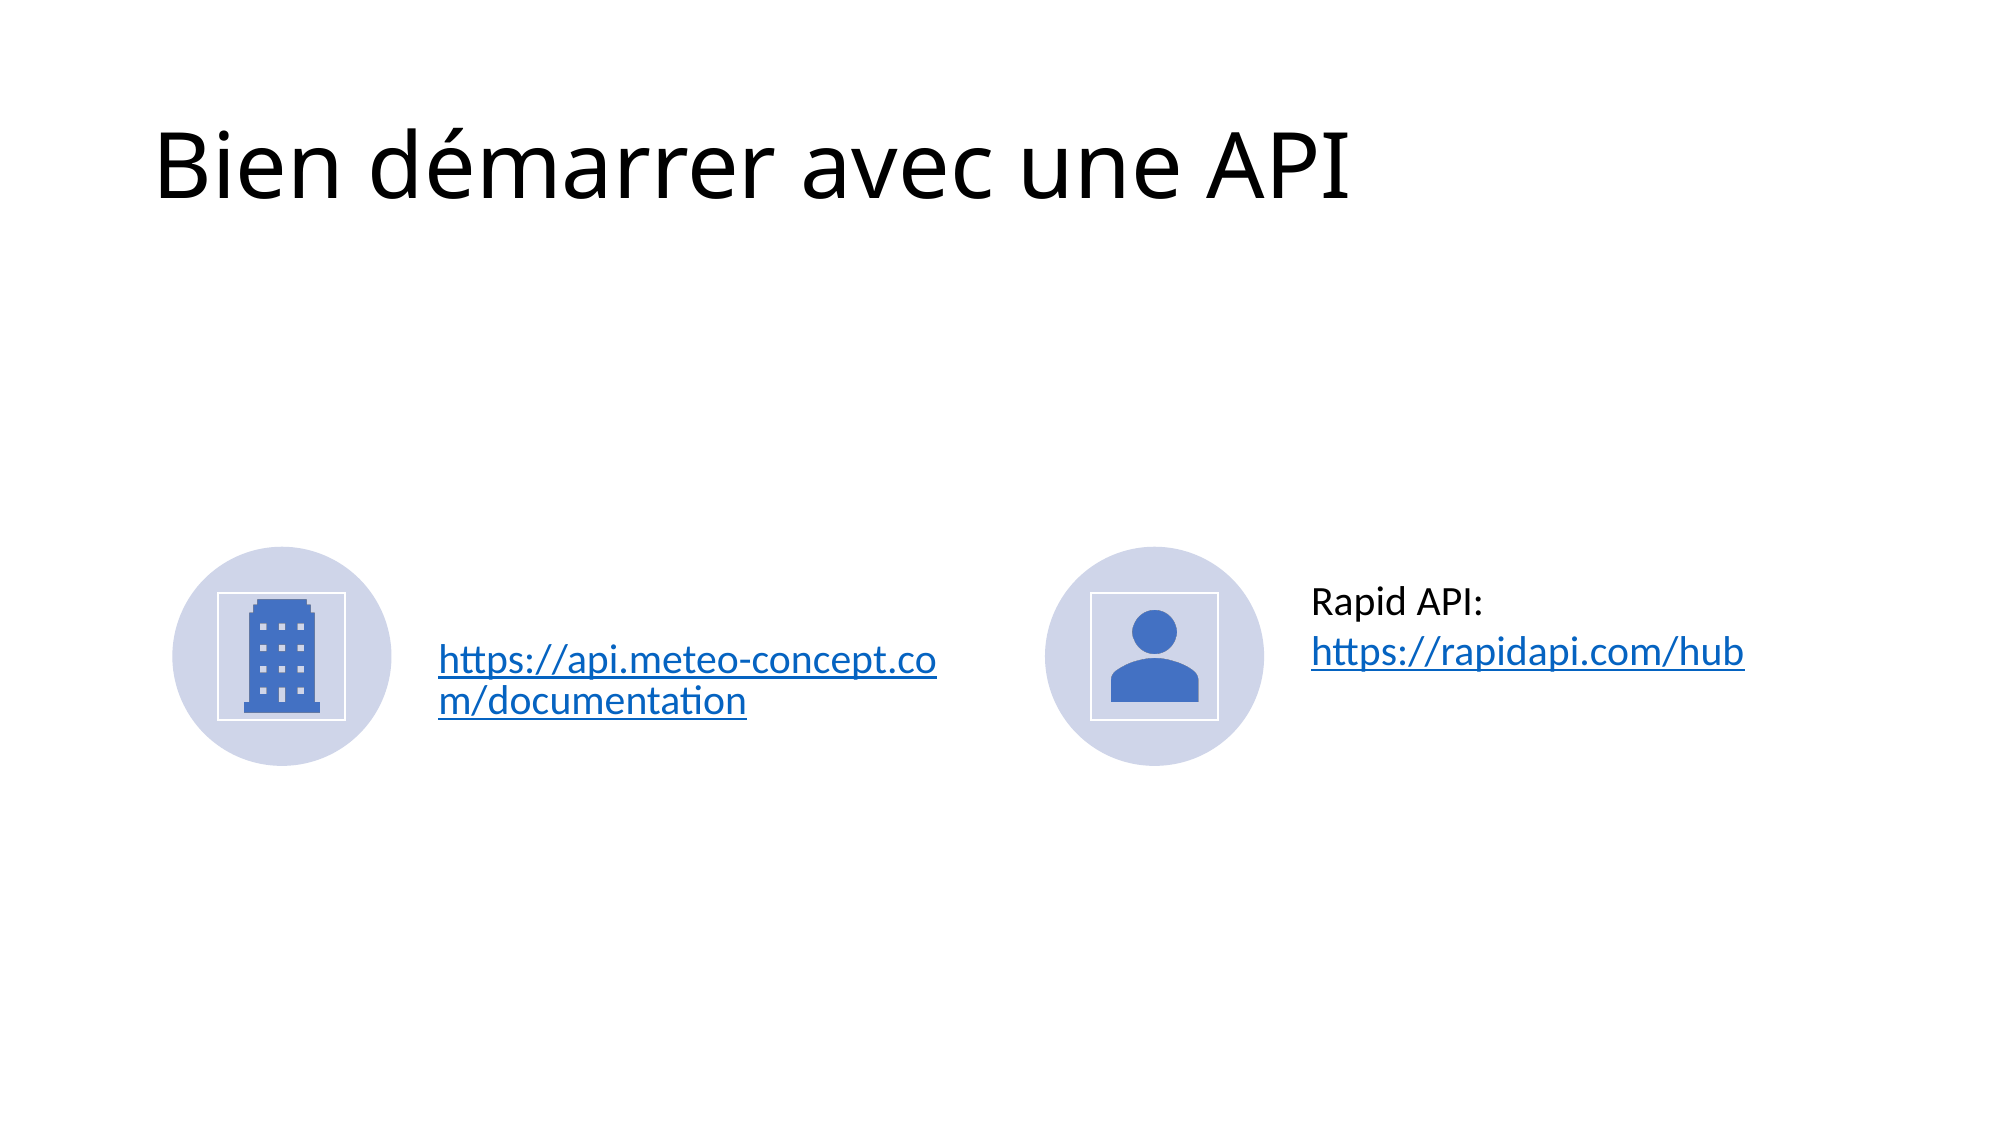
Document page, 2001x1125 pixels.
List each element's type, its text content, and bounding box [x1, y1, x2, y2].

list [137, 299, 1863, 1014]
title Bien démarrer avec une API [137, 59, 1863, 278]
